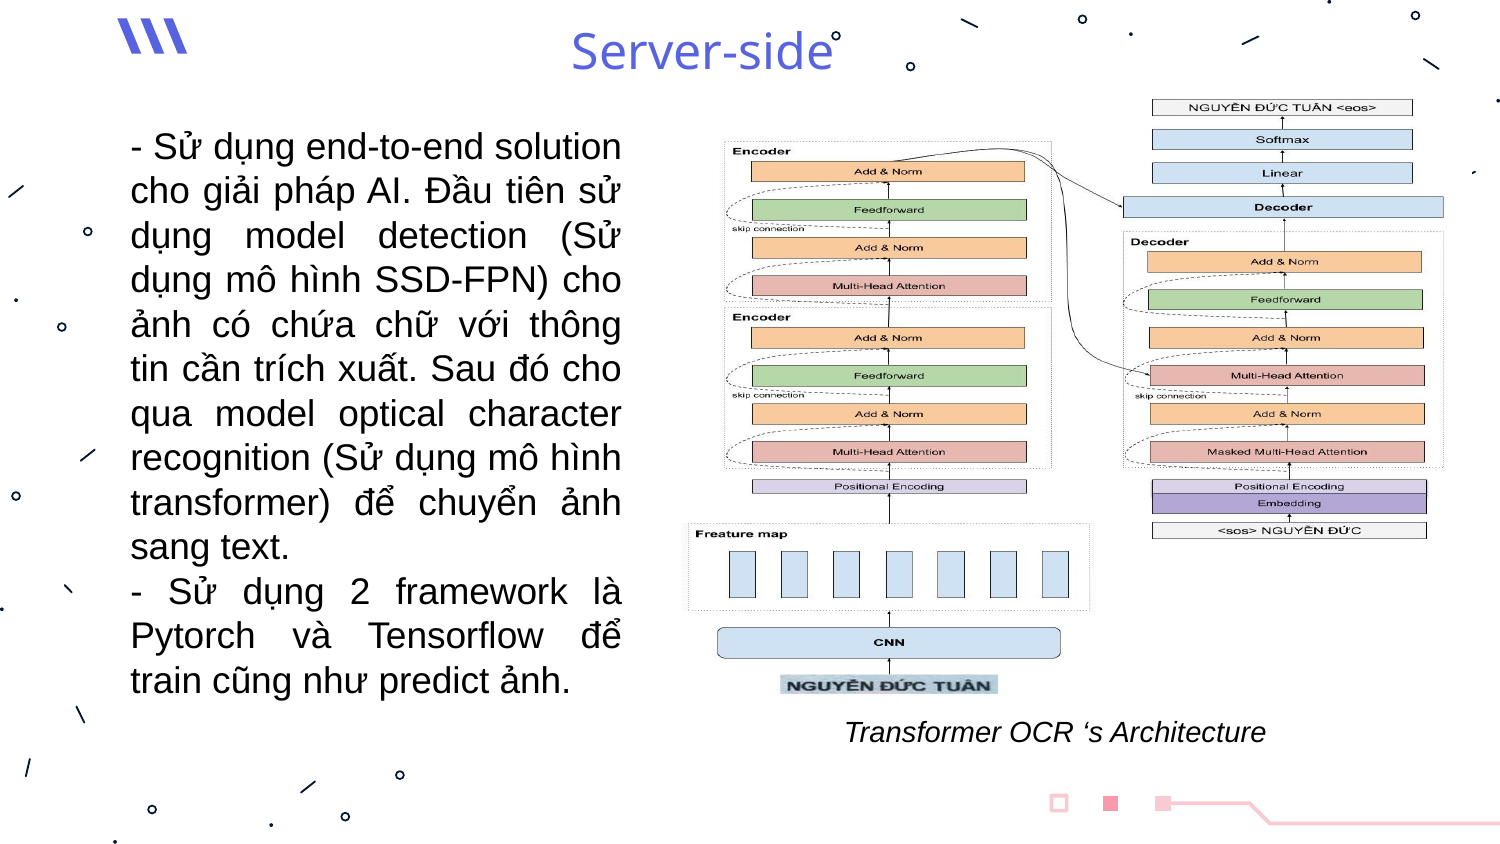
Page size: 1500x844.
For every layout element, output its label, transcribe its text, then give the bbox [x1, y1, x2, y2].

text_box Transformer OCR ‘s Architecture [829, 713, 1351, 756]
title Server-side [221, 11, 1185, 88]
picture [655, 86, 1472, 706]
text_box - Sử dụng end-to-end solution cho giải pháp AI. Đầu tiên sử dụng model detection (Sử dụng mô hình SSD-FPN) cho ảnh có chứa chữ với thông tin cần trích xuất. Sau đó cho qua model optical character recognition (Sử dụng mô hình transformer) để chuyển ảnh sang text. - Sử dụng 2 framework là Pytorch và Tensorflow để train cũng như predict ảnh. [115, 115, 637, 757]
